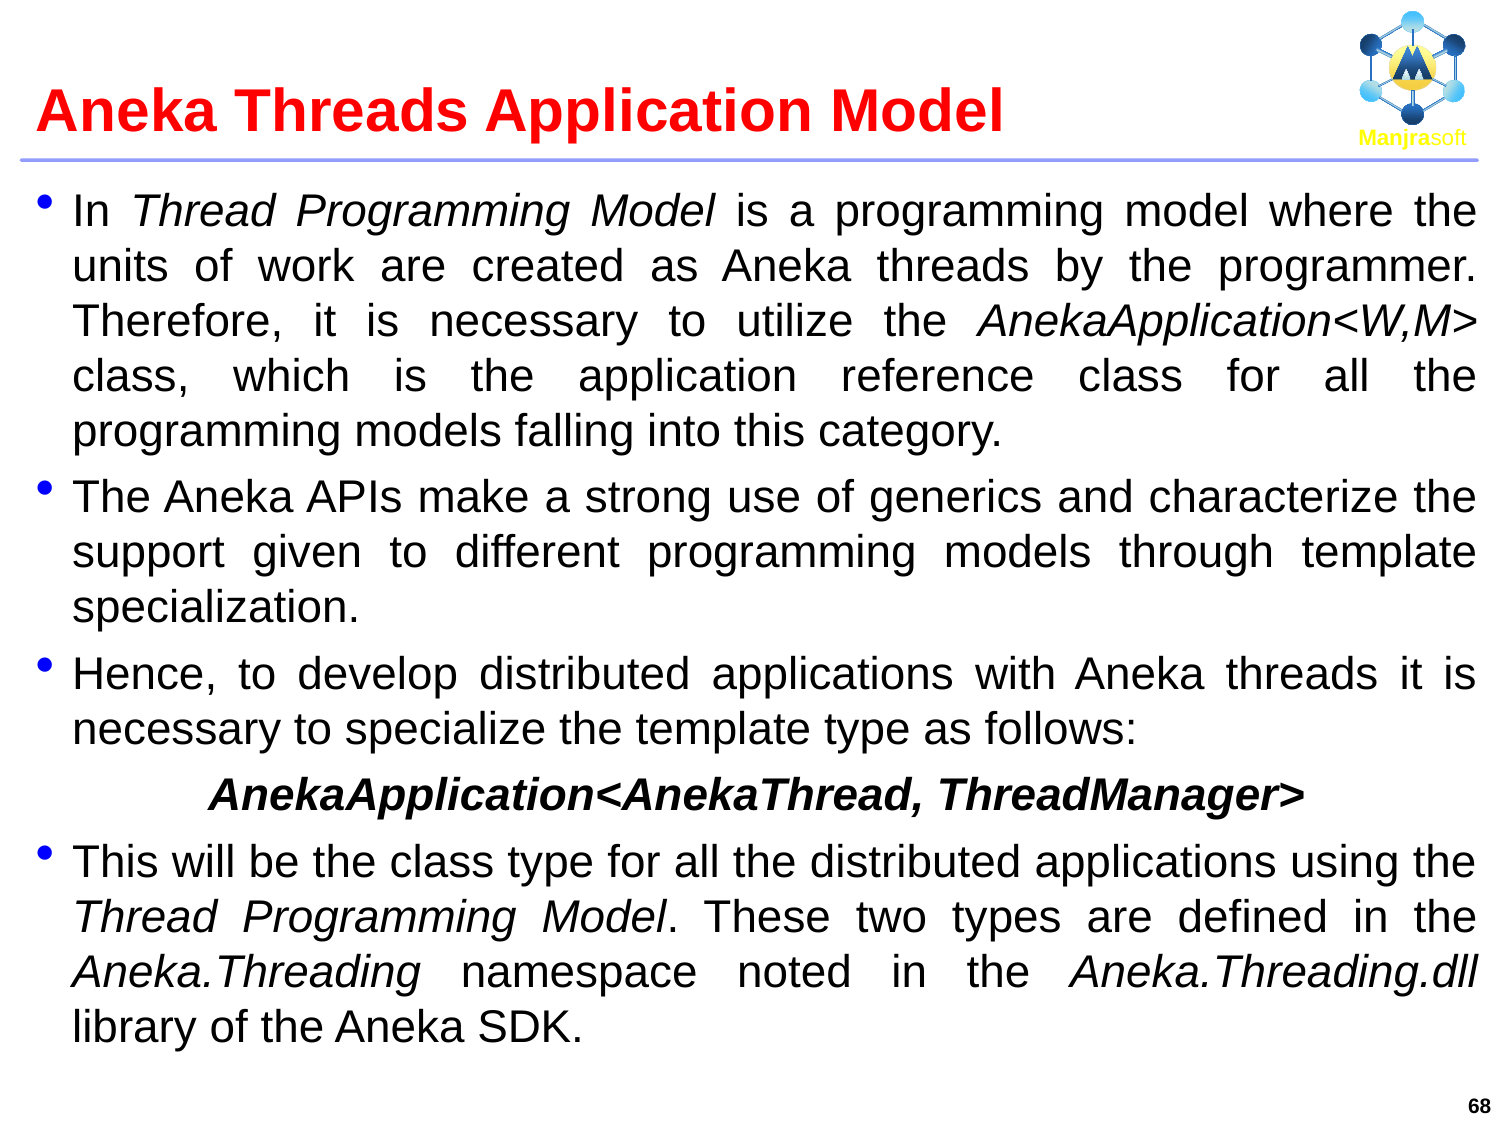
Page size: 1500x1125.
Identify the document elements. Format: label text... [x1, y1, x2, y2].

title Aneka Threads Application Model [26, 0, 1479, 145]
list In Thread Programming Model is a programming model where the units of work are created as Aneka threads by the programmer. Therefore, it is necessary to utilize the AnekaApplication<W,M> class, which is the application reference class for all the programming models falling into this category. The Aneka APIs make a strong use of generics and characterize the support given to different programming models through template specialization. Hence, to develop distributed applications with Aneka threads it is necessary to specialize the template type as follows: AnekaApplication<AnekaThread, ThreadManager> This will be the class type for all the distributed applications using the Thread Programming Model. These two types are defined in the Aneka.Threading namespace noted in the Aneka.Threading.dll library of the Aneka SDK. [26, 176, 1479, 1092]
slide_number 68 [1364, 1093, 1500, 1120]
